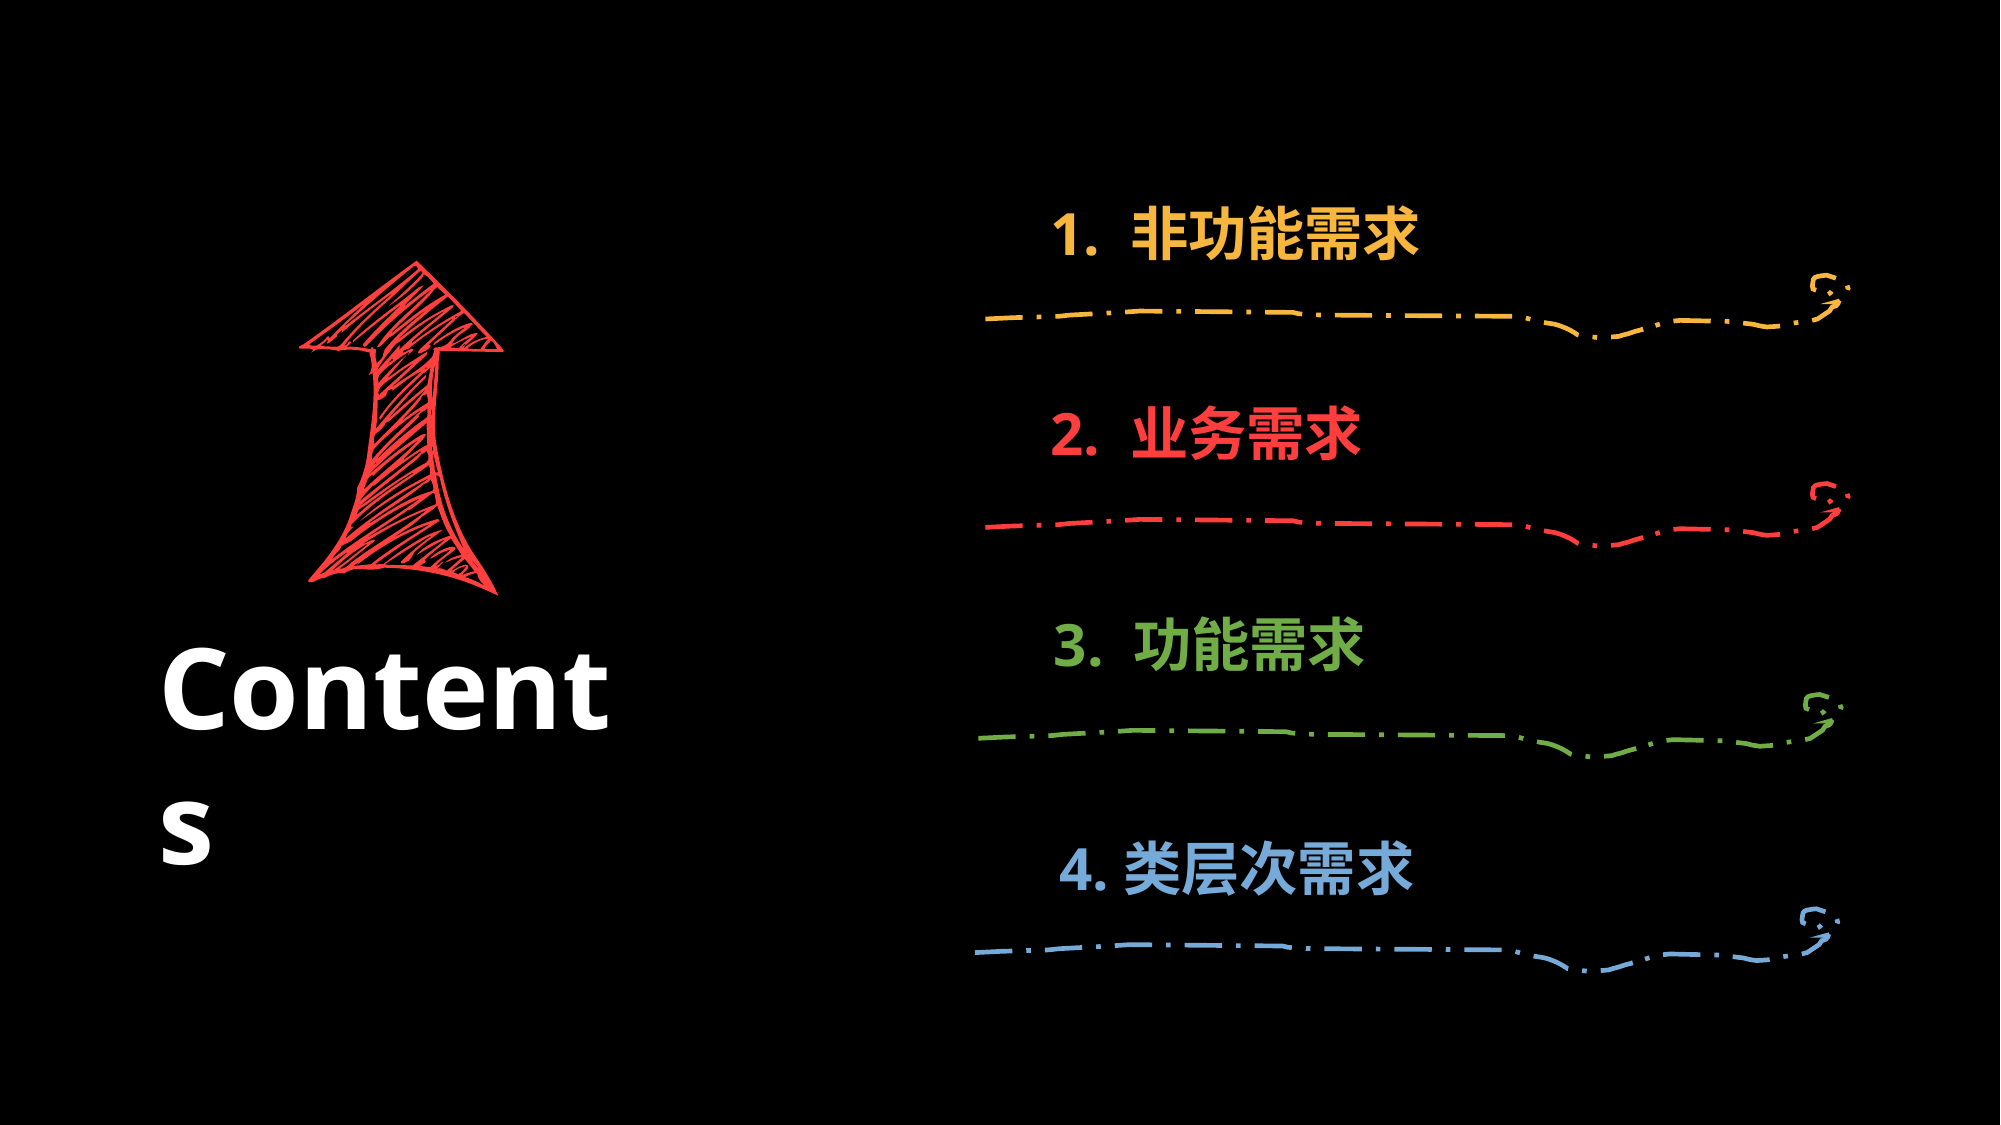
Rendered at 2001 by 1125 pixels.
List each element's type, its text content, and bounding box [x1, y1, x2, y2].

text_box [978, 693, 1843, 758]
text_box 1. 非功能需求 [1036, 189, 1746, 275]
text_box 4.类层次需求 [1044, 825, 1827, 910]
text_box 3. 功能需求 [1039, 600, 1821, 686]
text_box [974, 908, 1839, 973]
text_box 2. 业务需求 [1036, 389, 1746, 475]
text_box [298, 260, 504, 596]
text_box [985, 482, 1850, 547]
text_box Contents [143, 609, 666, 895]
text_box [985, 274, 1850, 339]
